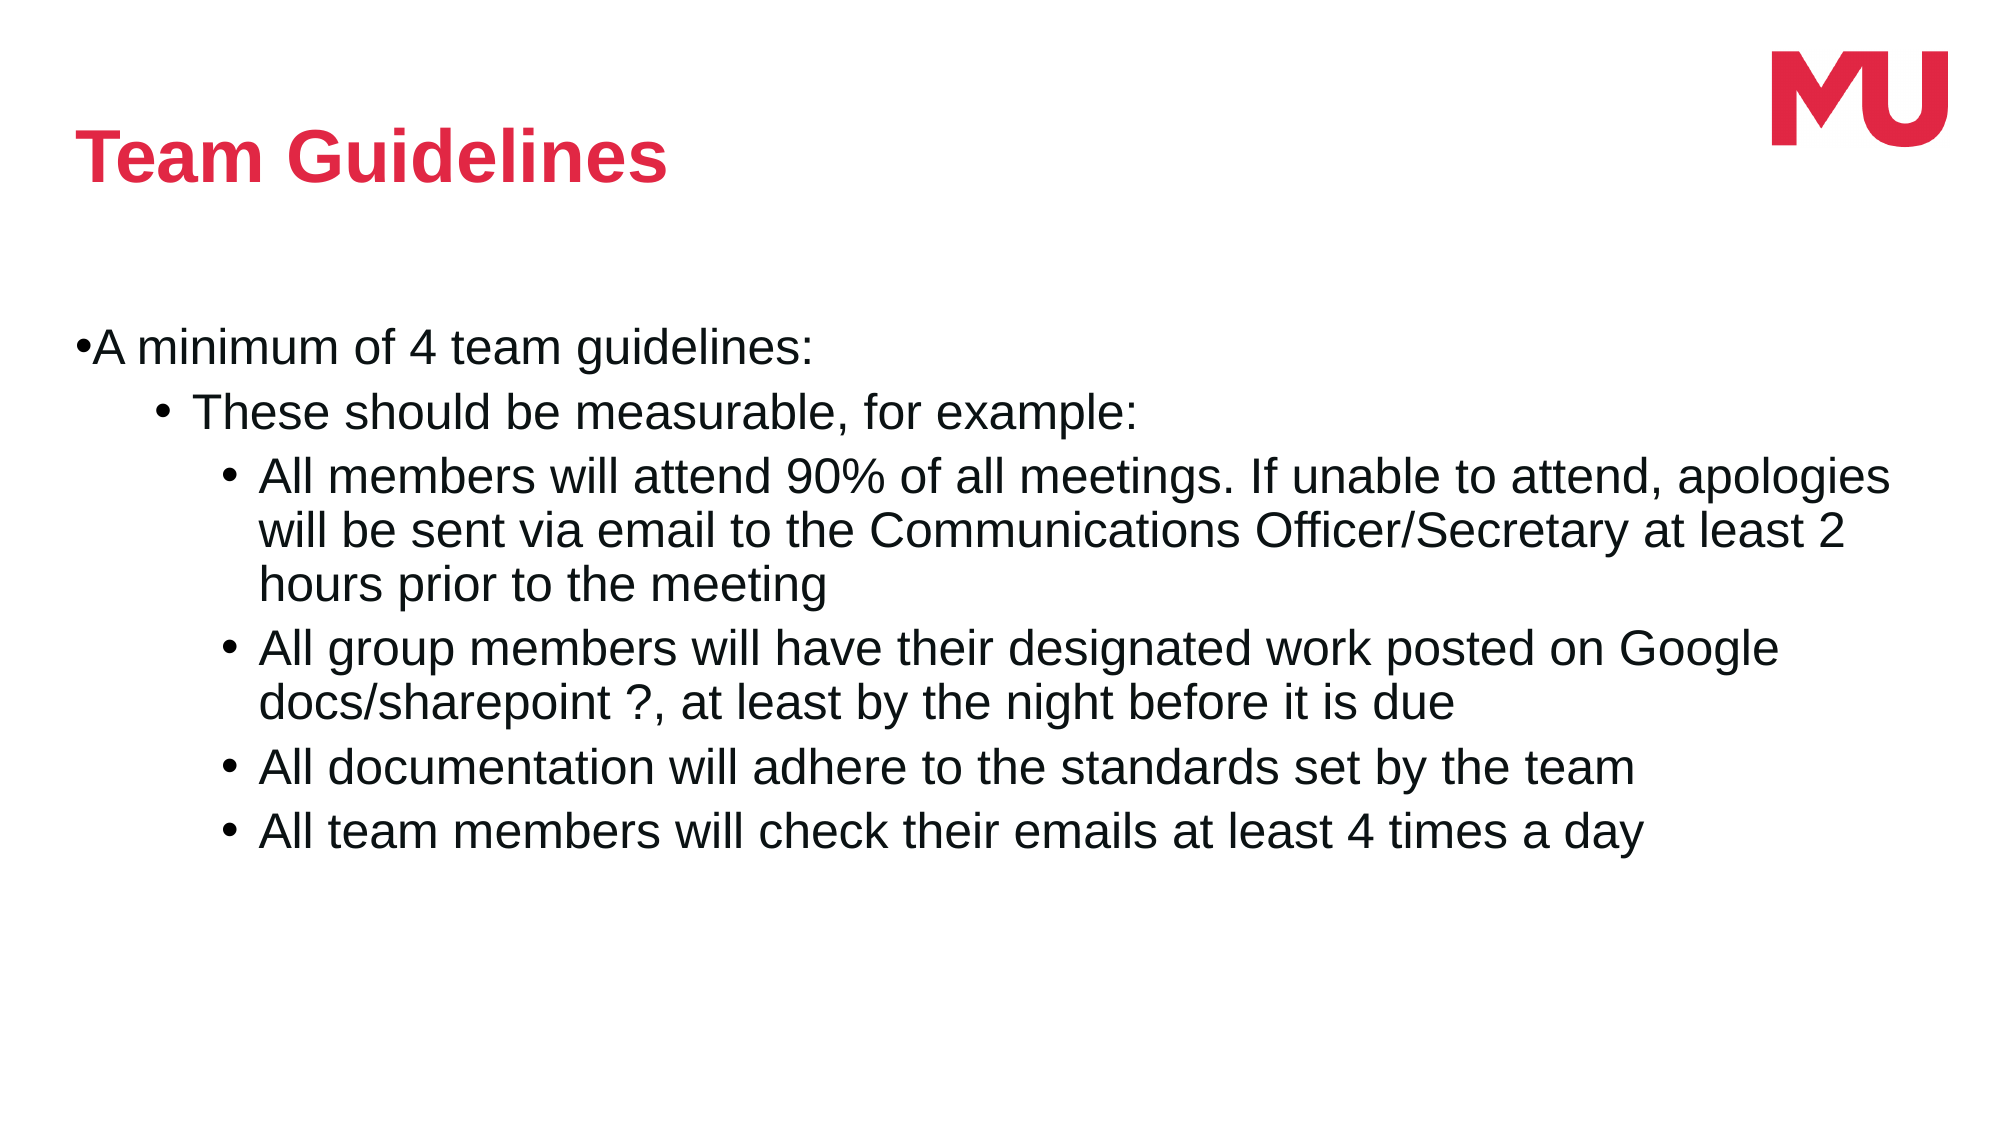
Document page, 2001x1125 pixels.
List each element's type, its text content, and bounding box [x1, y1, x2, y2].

text_box A minimum of 4 team guidelines: These should be measurable, for example: All members will attend 90% of all meetings. If unable to attend, apologies will be sent via email to the Communications Officer/Secretary at least 2 hours prior to the meeting All group members will have their designated work posted on Google docs/sharepoint ?, at least by the night before it is due All documentation will adhere to the standards set by the team All team members will check their emails at least 4 times a day [50, 296, 1950, 1012]
picture [1770, 49, 1950, 148]
text_box Team Guidelines [50, 49, 1711, 268]
